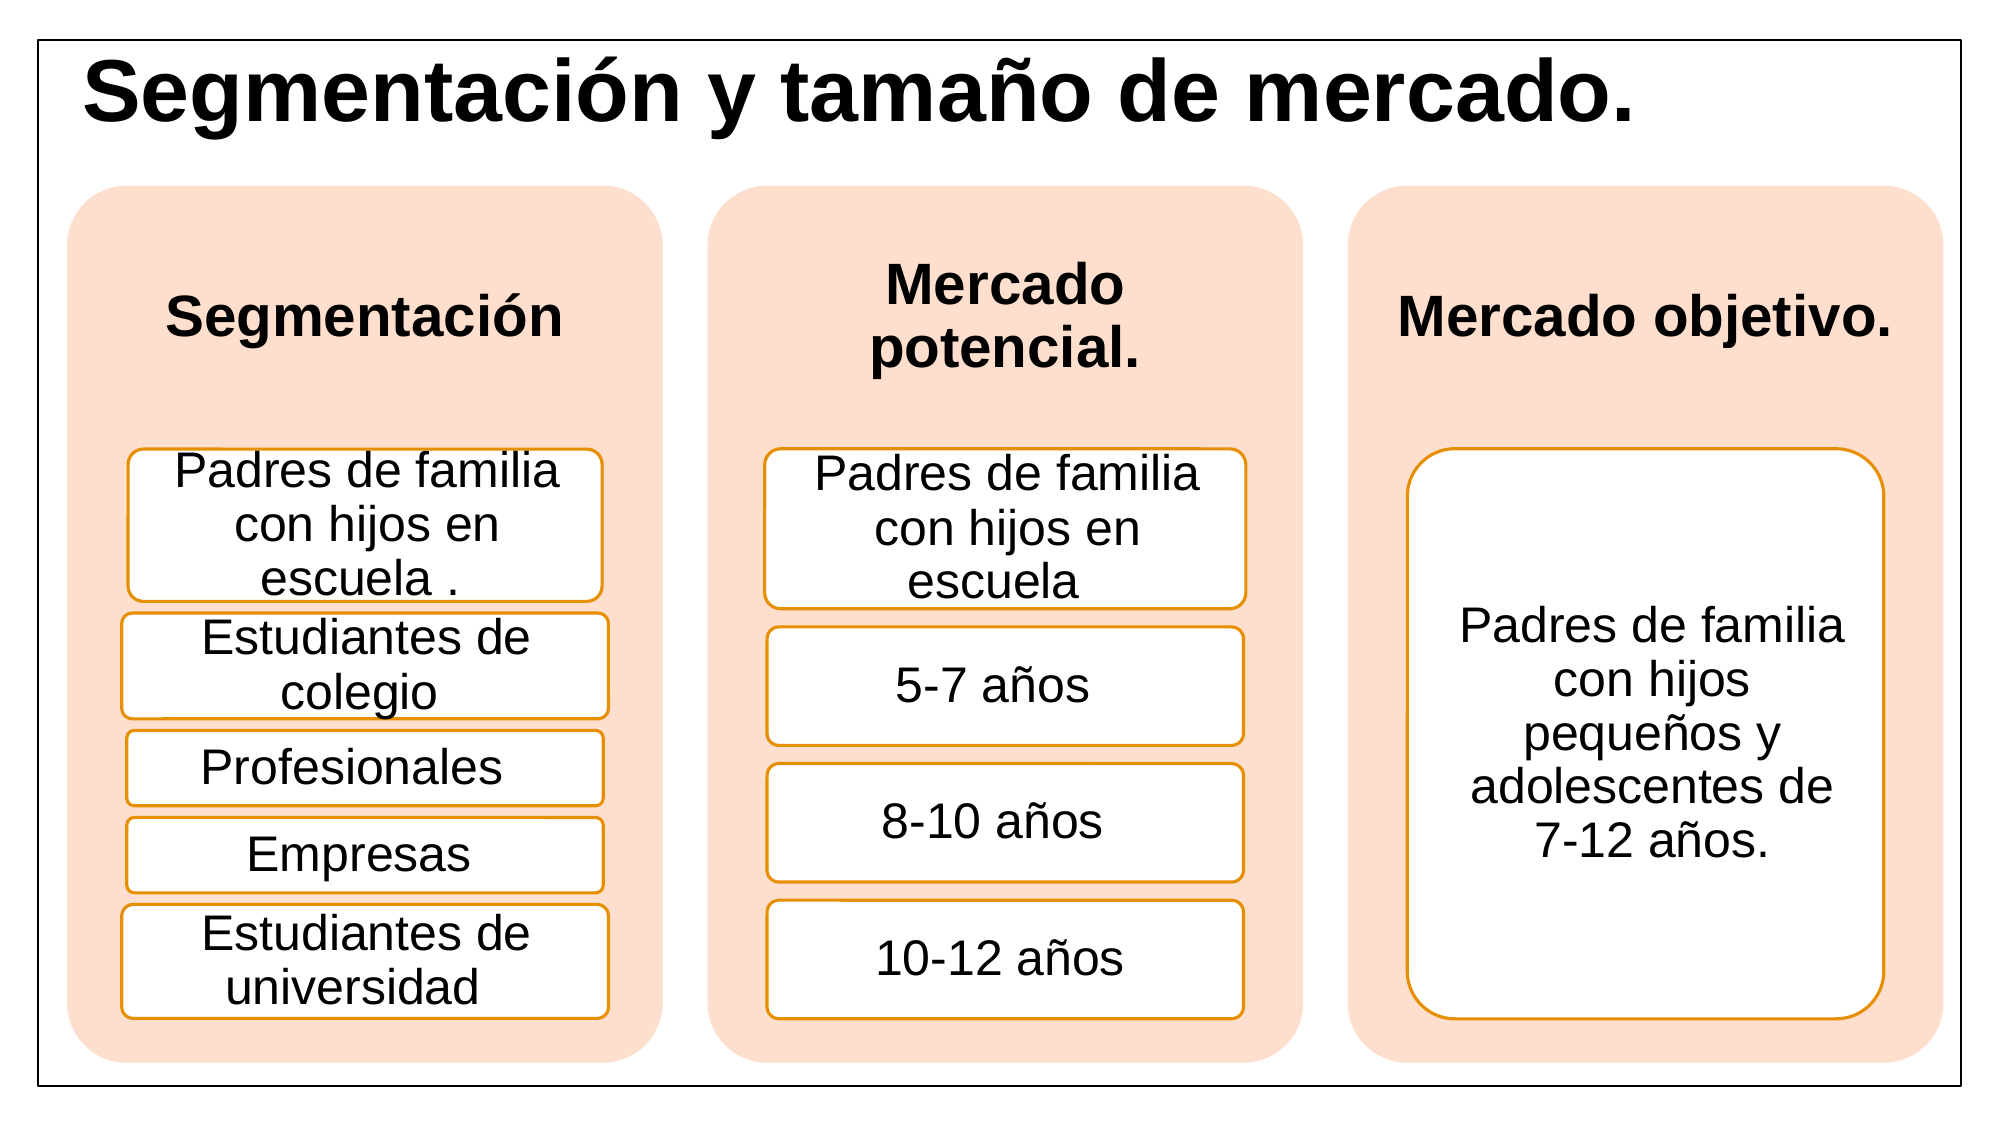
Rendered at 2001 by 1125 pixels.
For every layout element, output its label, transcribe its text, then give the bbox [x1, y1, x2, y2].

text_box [66, 185, 1944, 1063]
title Segmentación y tamaño de mercado. [67, 34, 1688, 182]
